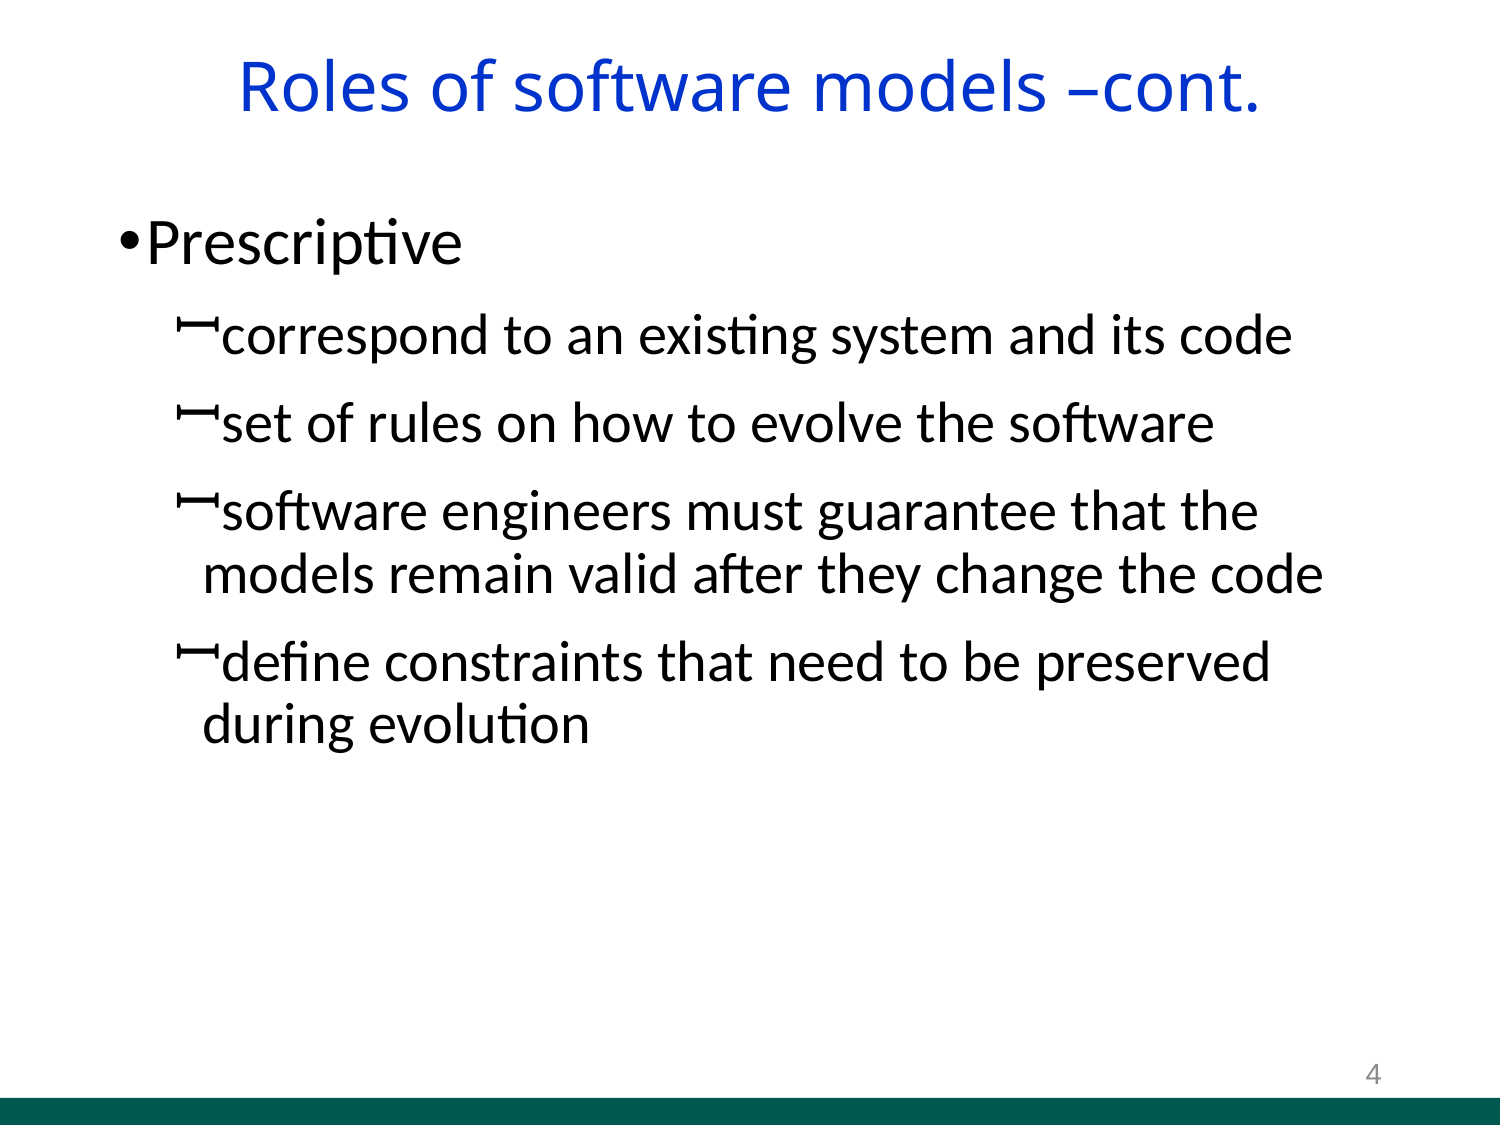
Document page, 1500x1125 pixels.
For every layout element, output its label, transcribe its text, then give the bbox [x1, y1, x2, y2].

list Prescriptive correspond to an existing system and its code set of rules on how to evolve the software software engineers must guarantee that the models remain valid after they change the code define constraints that need to be preserved during evolution [103, 199, 1397, 1014]
title Roles of software models –cont. [103, 18, 1397, 160]
slide_number 4 [1059, 1042, 1397, 1103]
